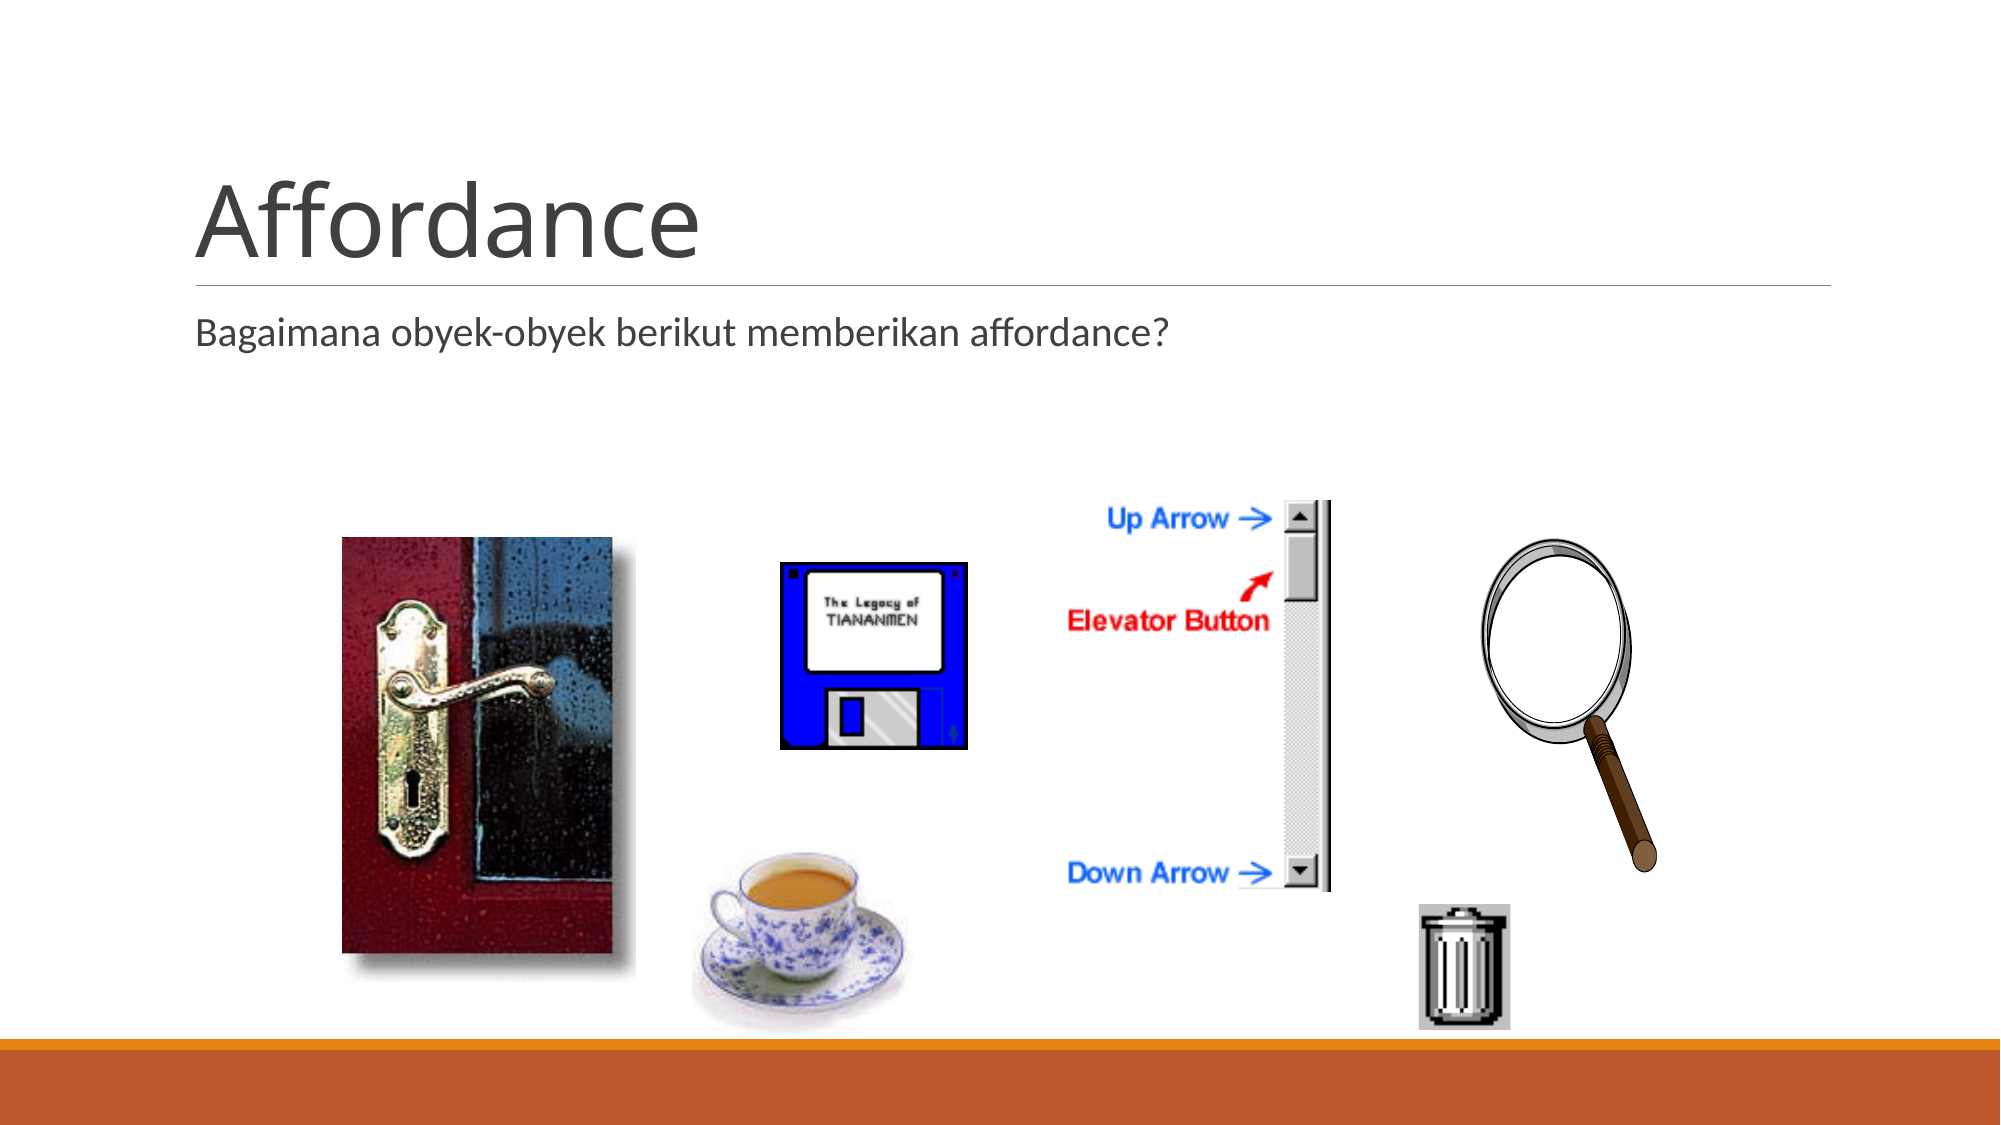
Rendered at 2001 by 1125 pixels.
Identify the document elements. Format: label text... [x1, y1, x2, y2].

picture [342, 536, 636, 982]
picture [1017, 499, 1331, 893]
picture [779, 562, 969, 751]
list Bagaimana obyek-obyek berikut memberikan affordance? [180, 302, 1830, 963]
picture [692, 849, 915, 1036]
picture [1479, 536, 1658, 874]
title Affordance [180, 47, 1830, 285]
picture [1418, 903, 1511, 1030]
